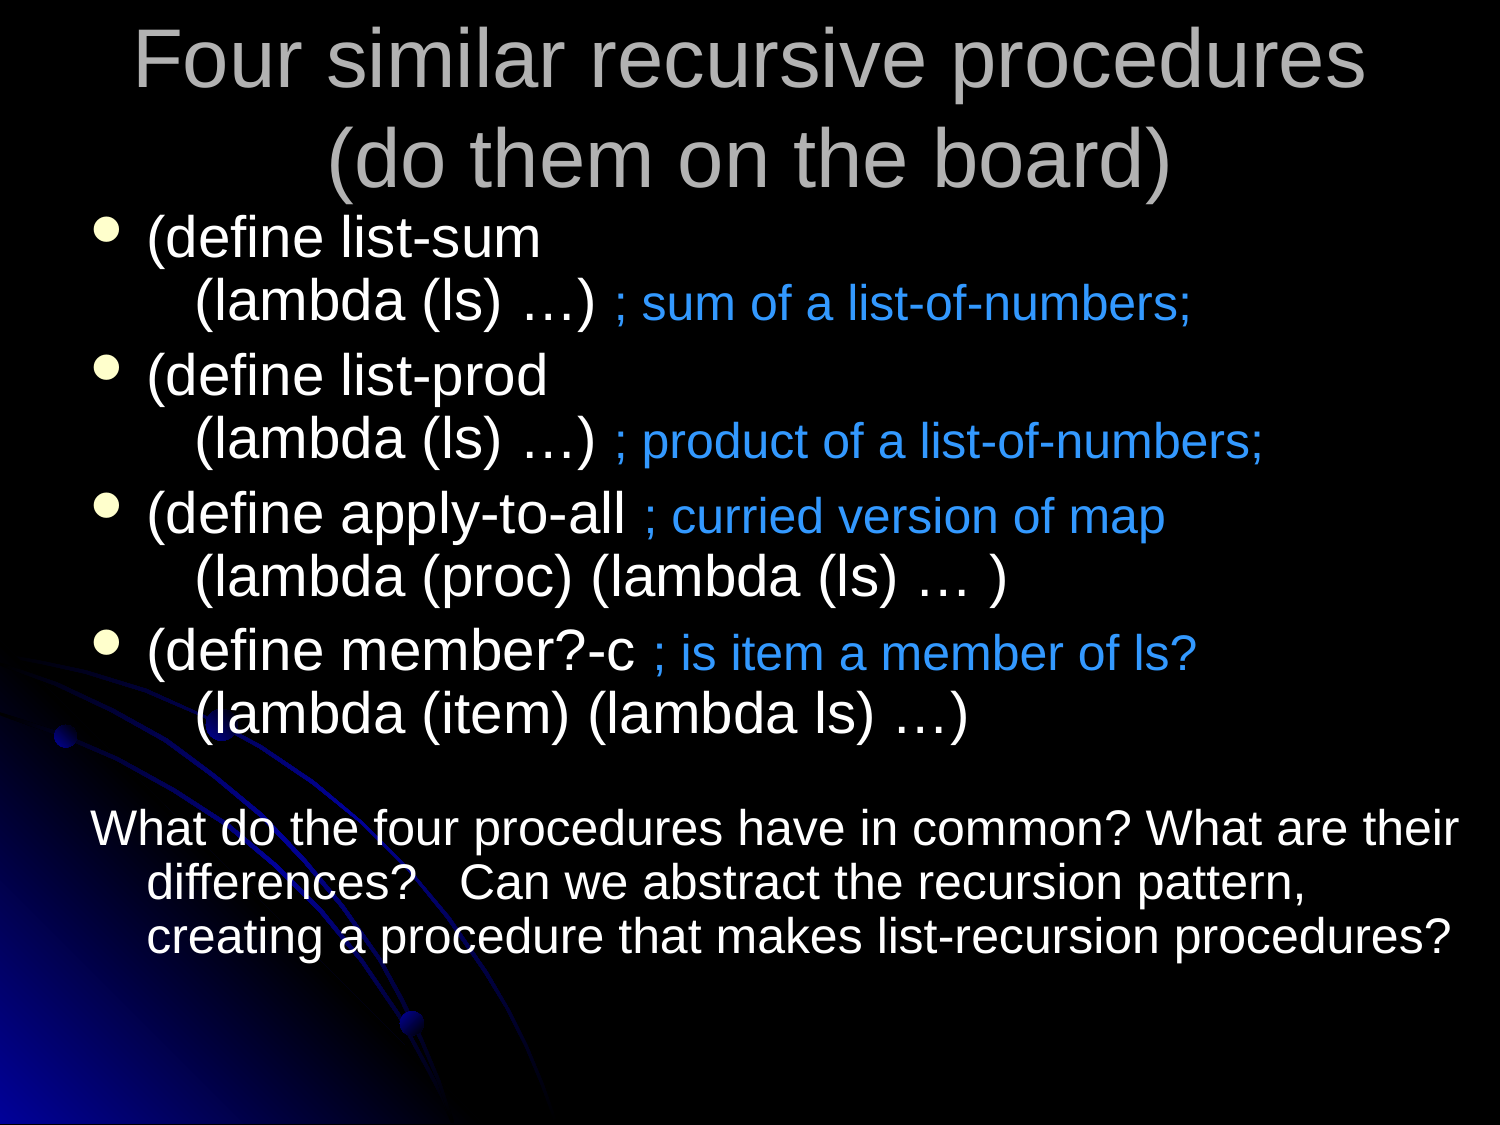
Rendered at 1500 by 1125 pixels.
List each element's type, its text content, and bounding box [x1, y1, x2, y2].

list (define list-sum (lambda (ls) …) ; sum of a list-of-numbers; (define list-prod (lambda (ls) …) ; product of a list-of-numbers; (define apply-to-all ; curried version of map (lambda (proc) (lambda (ls) … ) (define member?-c ; is item a member of ls? (lambda (item) (lambda ls) …) What do the four procedures have in common? What are their differences? Can we abstract the recursion pattern, creating a procedure that makes list-recursion procedures? [74, 199, 1500, 1088]
title Four similar recursive procedures (do them on the board) [74, 45, 1426, 163]
